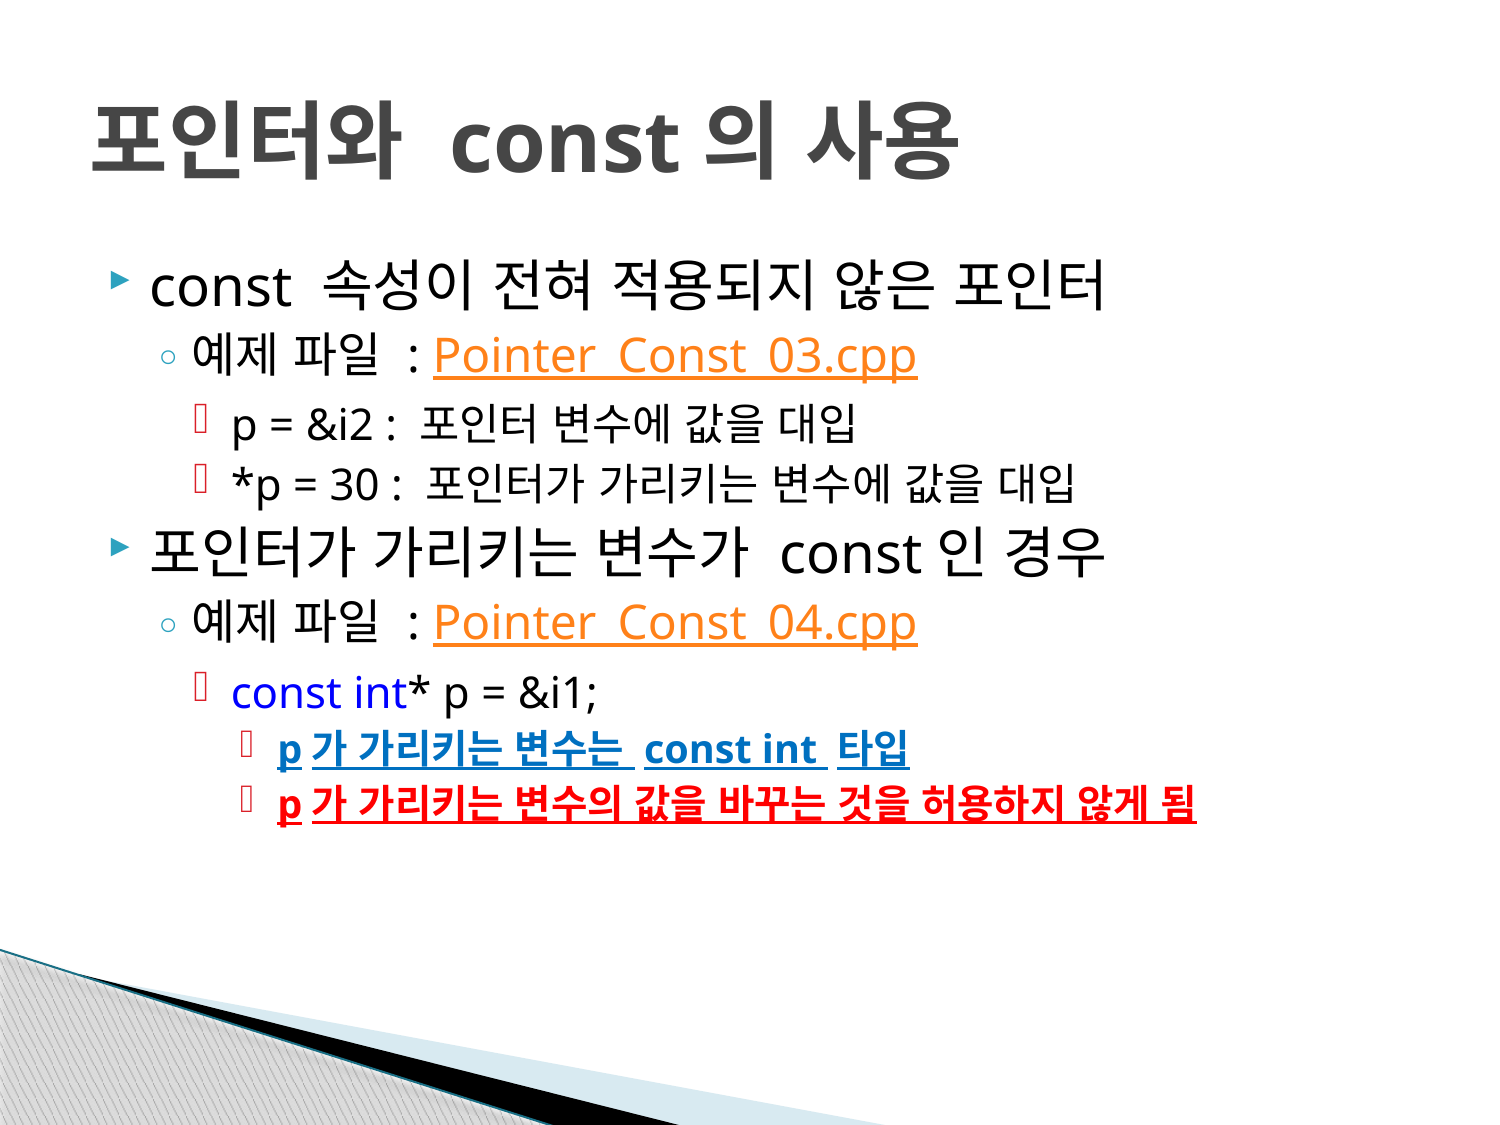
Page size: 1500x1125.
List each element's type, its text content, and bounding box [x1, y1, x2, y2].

title 포인터와 const의 사용 [75, 45, 1425, 233]
list const 속성이 전혀 적용되지 않은 포인터 예제 파일 : Pointer_Const_03.cpp p = &i2 : 포인터 변수에 값을 대입 *p = 30 : 포인터가 가리키는 변수에 값을 대입 포인터가 가리키는 변수가 const인 경우 예제 파일 : Pointer_Const_04.cpp const int* p = &i1; p가 가리키는 변수는 const int 타입 p가 가리키는 변수의 값을 바꾸는 것을 허용하지 않게 됨 [75, 243, 1425, 986]
